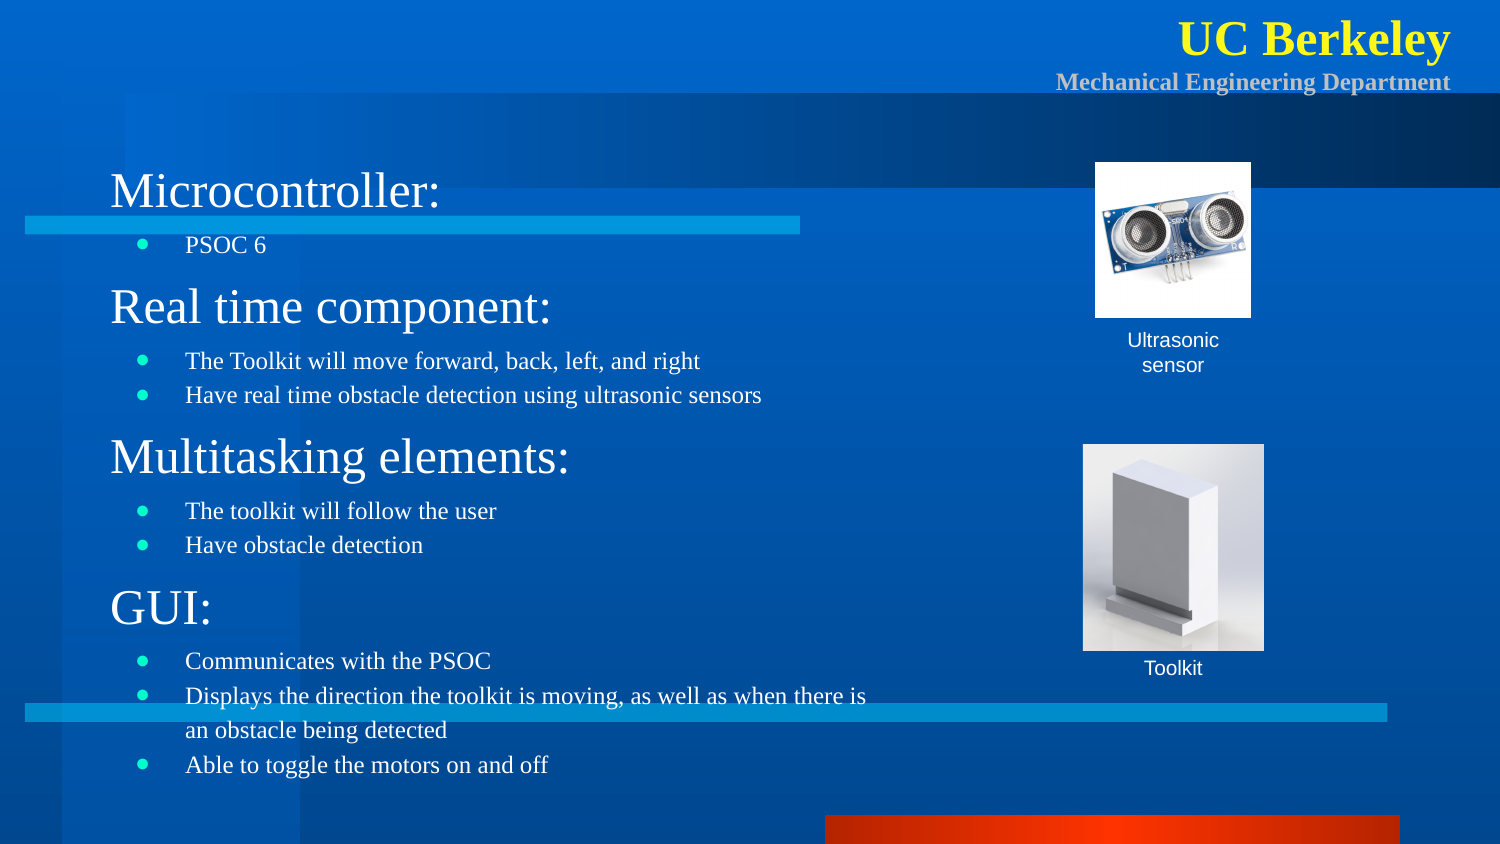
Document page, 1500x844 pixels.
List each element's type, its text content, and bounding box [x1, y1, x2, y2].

list Microcontroller: PSOC 6 Real time component: The Toolkit will move forward, back, left, and right Have real time obstacle detection using ultrasonic sensors Multitasking elements: The toolkit will follow the user Have obstacle detection GUI: Communicates with the PSOC Displays the direction the toolkit is moving, as well as when there is an obstacle being detected Able to toggle the motors on and off [98, 142, 895, 662]
picture [1095, 162, 1252, 319]
text_box Toolkit [1086, 657, 1261, 693]
text_box Ultrasonic sensor [1086, 312, 1261, 392]
picture [1082, 444, 1265, 651]
